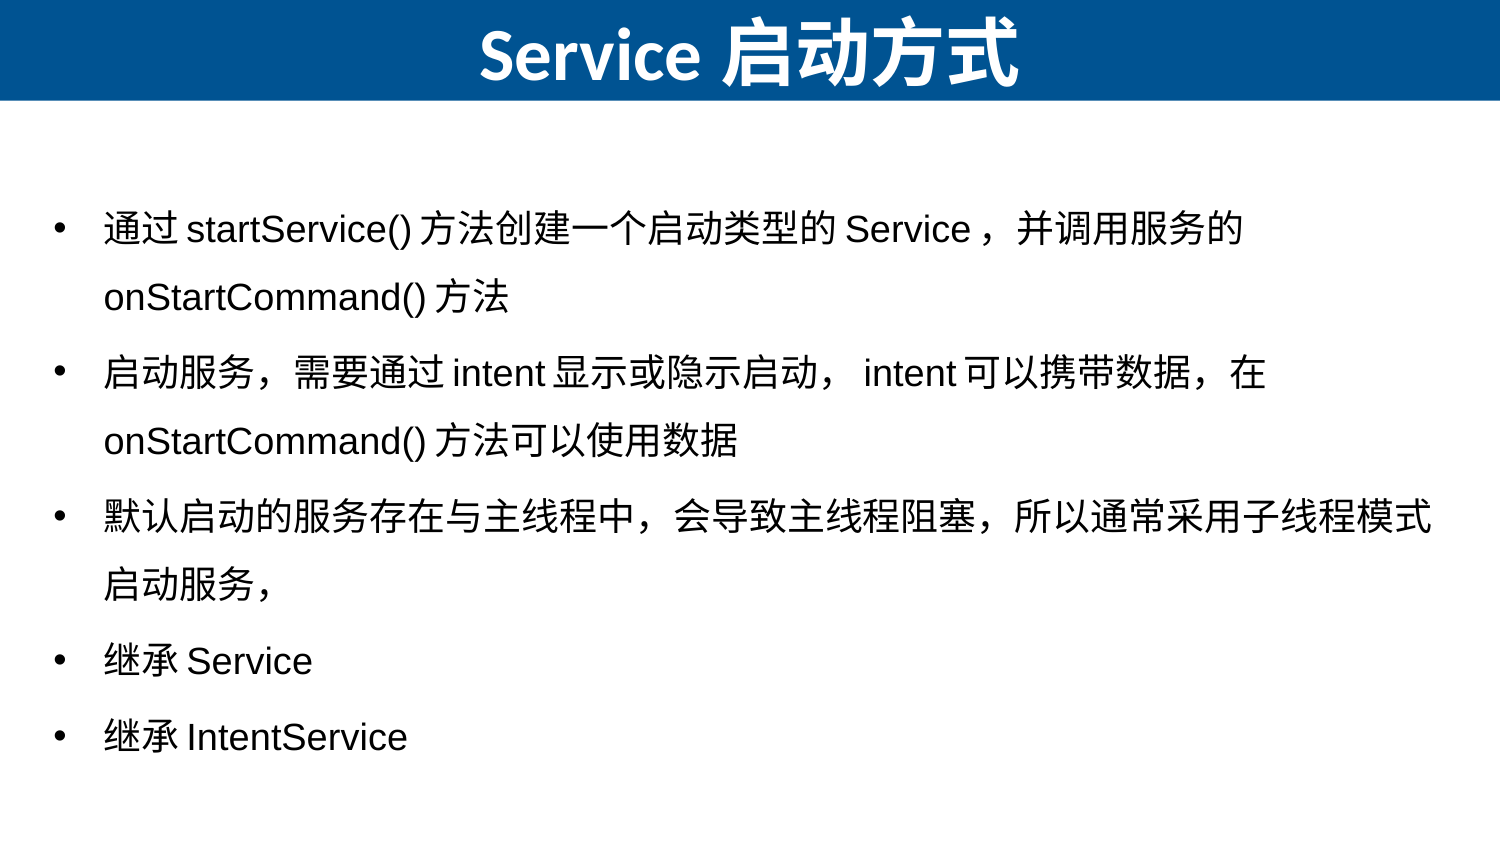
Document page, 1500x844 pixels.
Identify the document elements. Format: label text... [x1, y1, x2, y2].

text_box 通过startService()方法创建一个启动类型的Service，并调用服务的onStartCommand()方法 启动服务，需要通过intent显示或隐示启动，intent可以携带数据，在onStartCommand()方法可以使用数据 默认启动的服务存在与主线程中，会导致主线程阻塞，所以通常采用子线程模式启动服务， 继承Service 继承IntentService [38, 173, 1462, 771]
title Service启动方式 [0, 0, 1500, 101]
